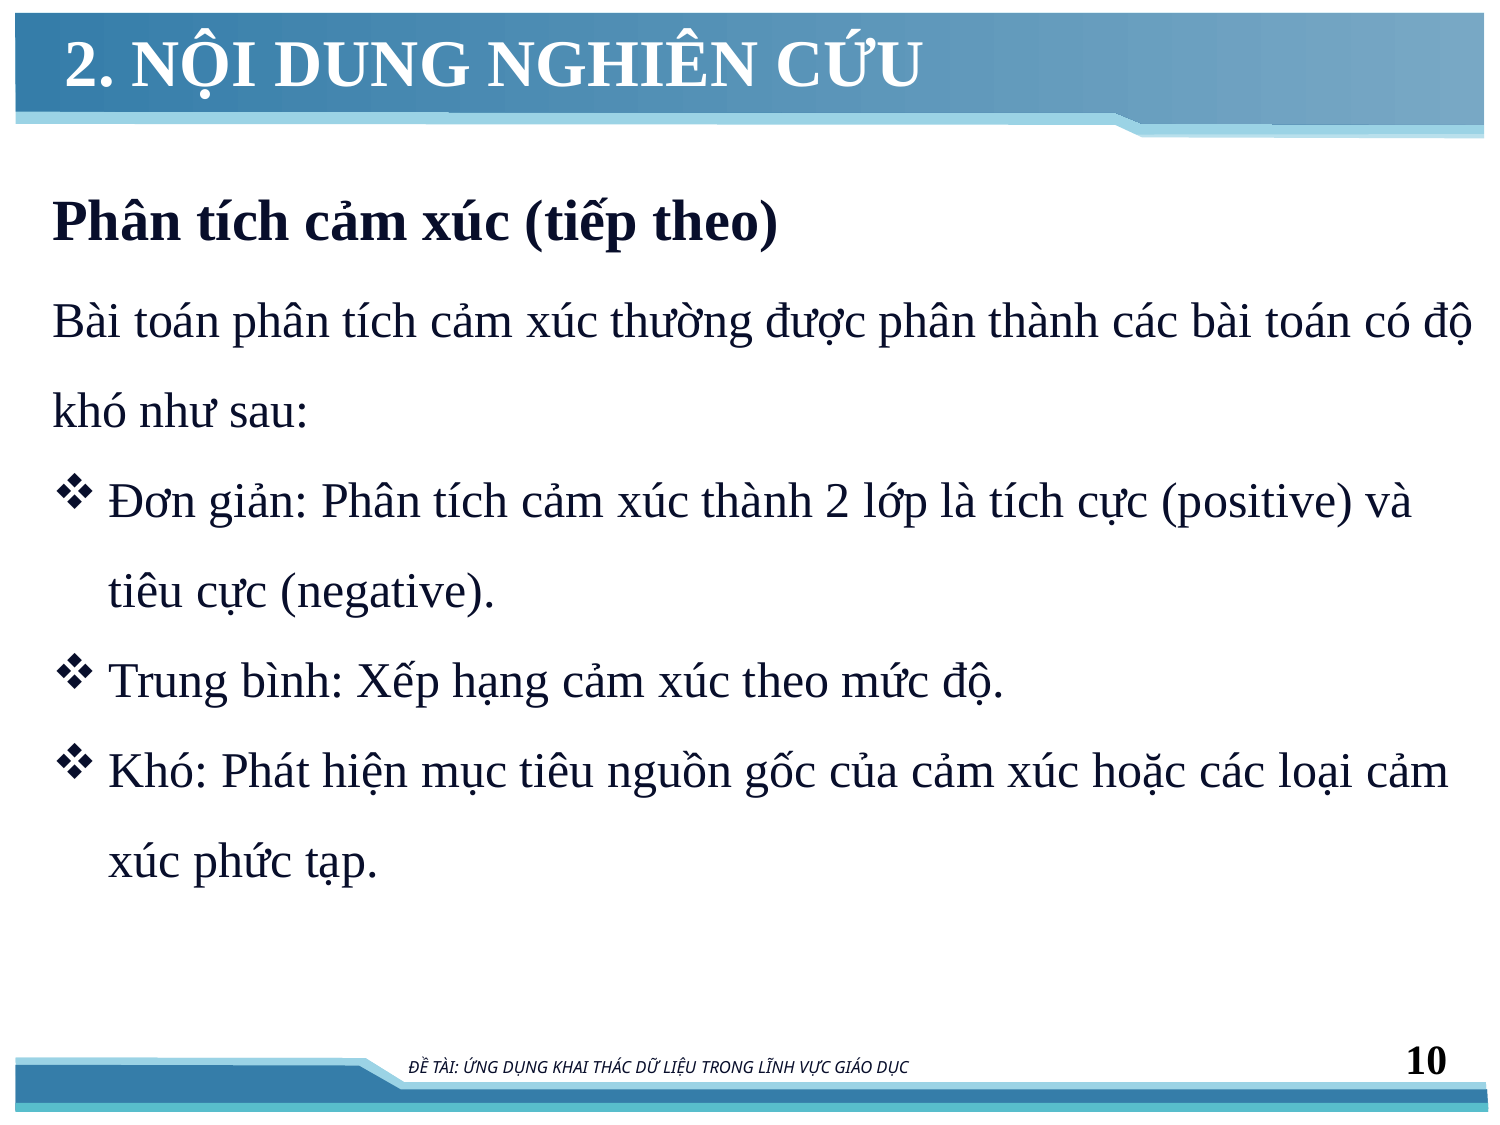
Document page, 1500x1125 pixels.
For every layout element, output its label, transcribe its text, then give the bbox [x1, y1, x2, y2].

slide_number 10 [1374, 1024, 1463, 1086]
title 2. NỘI DUNG NGHIÊN CỨU [50, 12, 1300, 118]
text_box Bài toán phân tích cảm xúc thường được phân thành các bài toán có độ khó như sau: Đơn giản: Phân tích cảm xúc thành 2 lớp là tích cực (positive) và tiêu cực (negative). Trung bình: Xếp hạng cảm xúc theo mức độ. Khó: Phát hiện mục tiêu nguồn gốc của cảm xúc hoặc các loại cảm xúc phức tạp. [37, 249, 1500, 895]
text_box Phân tích cảm xúc (tiếp theo) [37, 174, 1225, 260]
